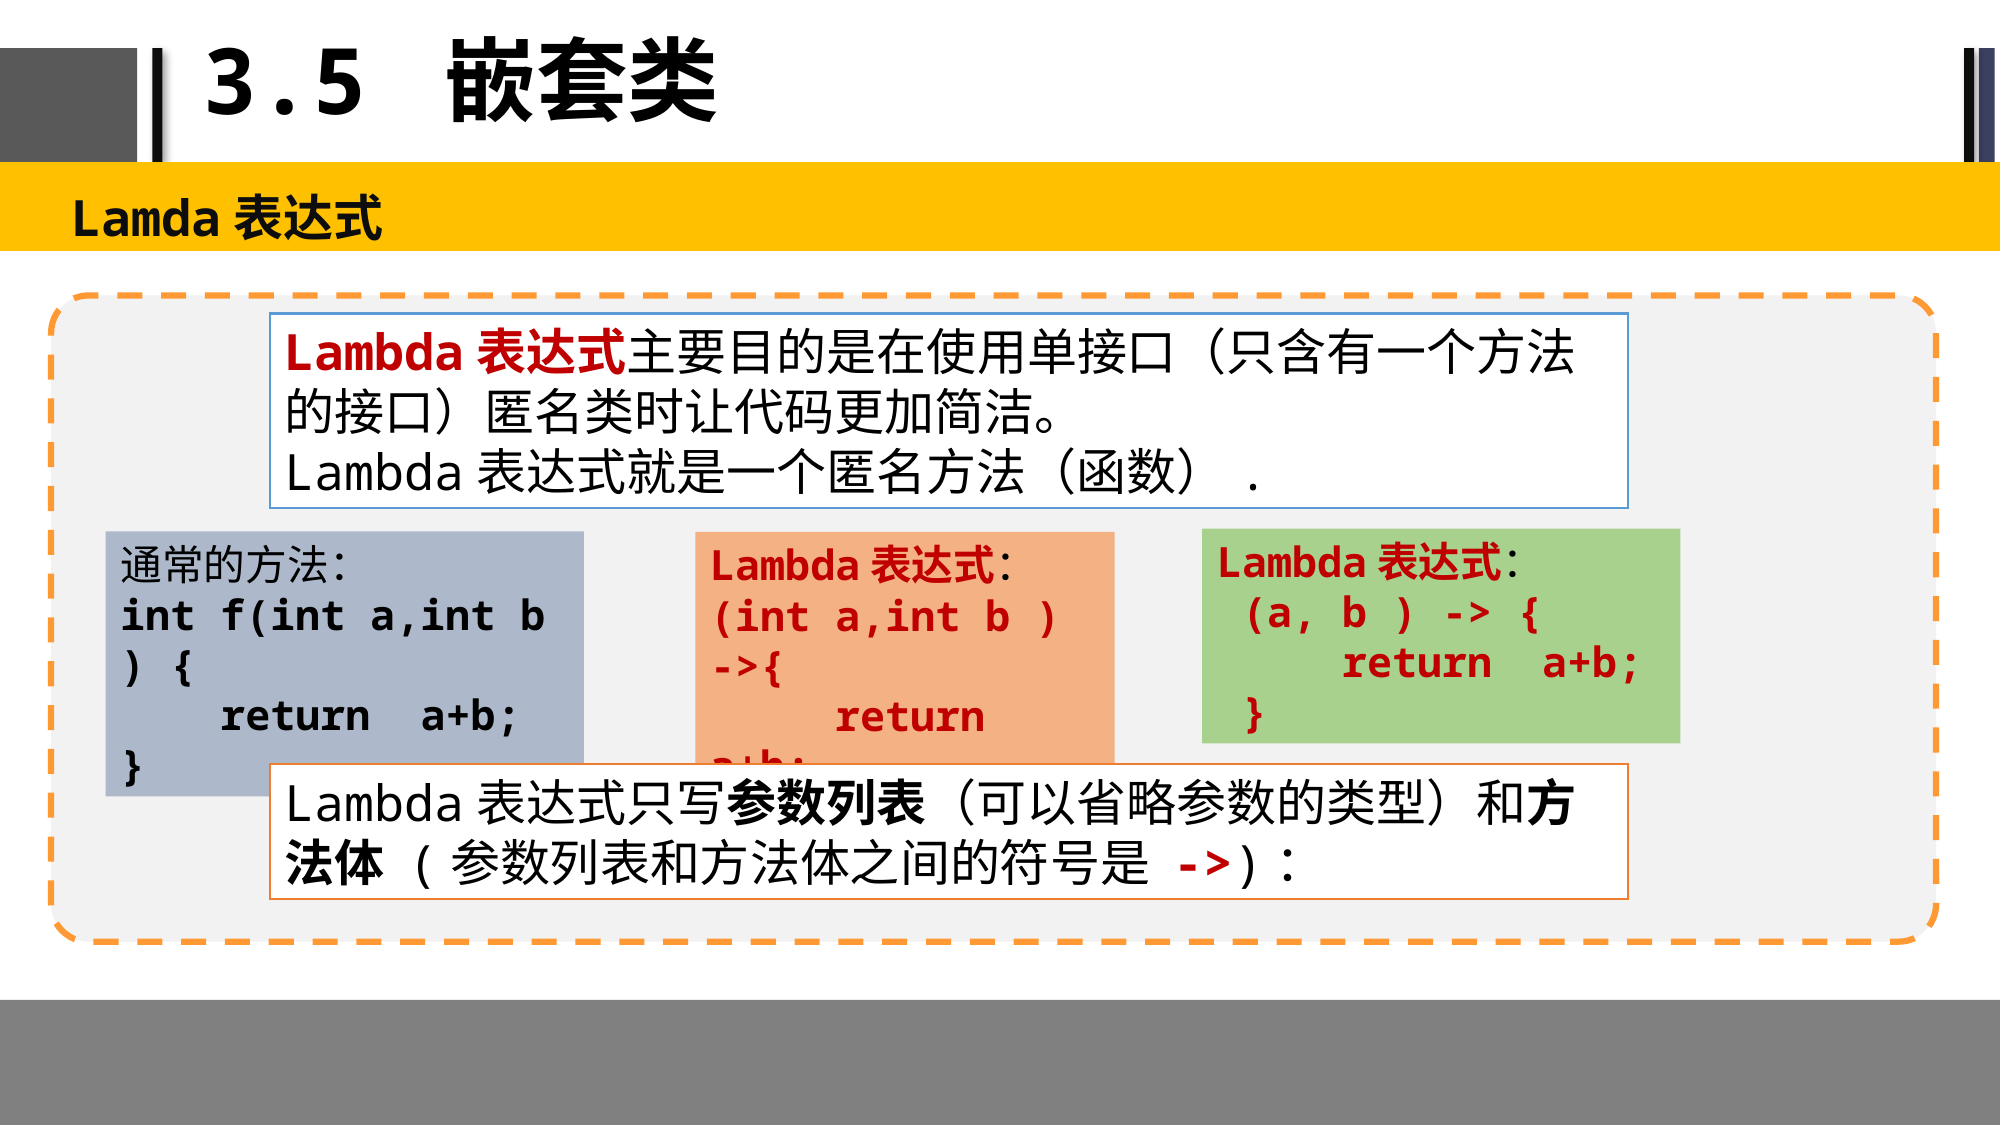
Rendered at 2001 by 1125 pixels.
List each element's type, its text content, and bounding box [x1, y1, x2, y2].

title 3.5 嵌套类 [187, 2, 1459, 162]
text_box Lambda表达式只写参数列表（可以省略参数的类型）和方法体 (参数列表和方法体之间的符号是 ->)： [269, 763, 1629, 900]
text_box [0, 999, 2000, 1125]
text_box 通常的方法： int f(int a,int b ) { return a+b; } [105, 531, 584, 797]
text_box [0, 162, 2000, 252]
text_box Lambda表达式主要目的是在使用单接口（只含有一个方法的接口）匿名类时让代码更加简洁。 Lambda表达式就是一个匿名方法（函数）. [269, 312, 1629, 509]
text_box Lambda表达式： (a, b ) -> { return a+b; } [1202, 528, 1681, 744]
text_box [50, 294, 1938, 943]
text_box Lambda表达式： (int a,int b ) ->{ return a+b; } [695, 531, 1115, 763]
